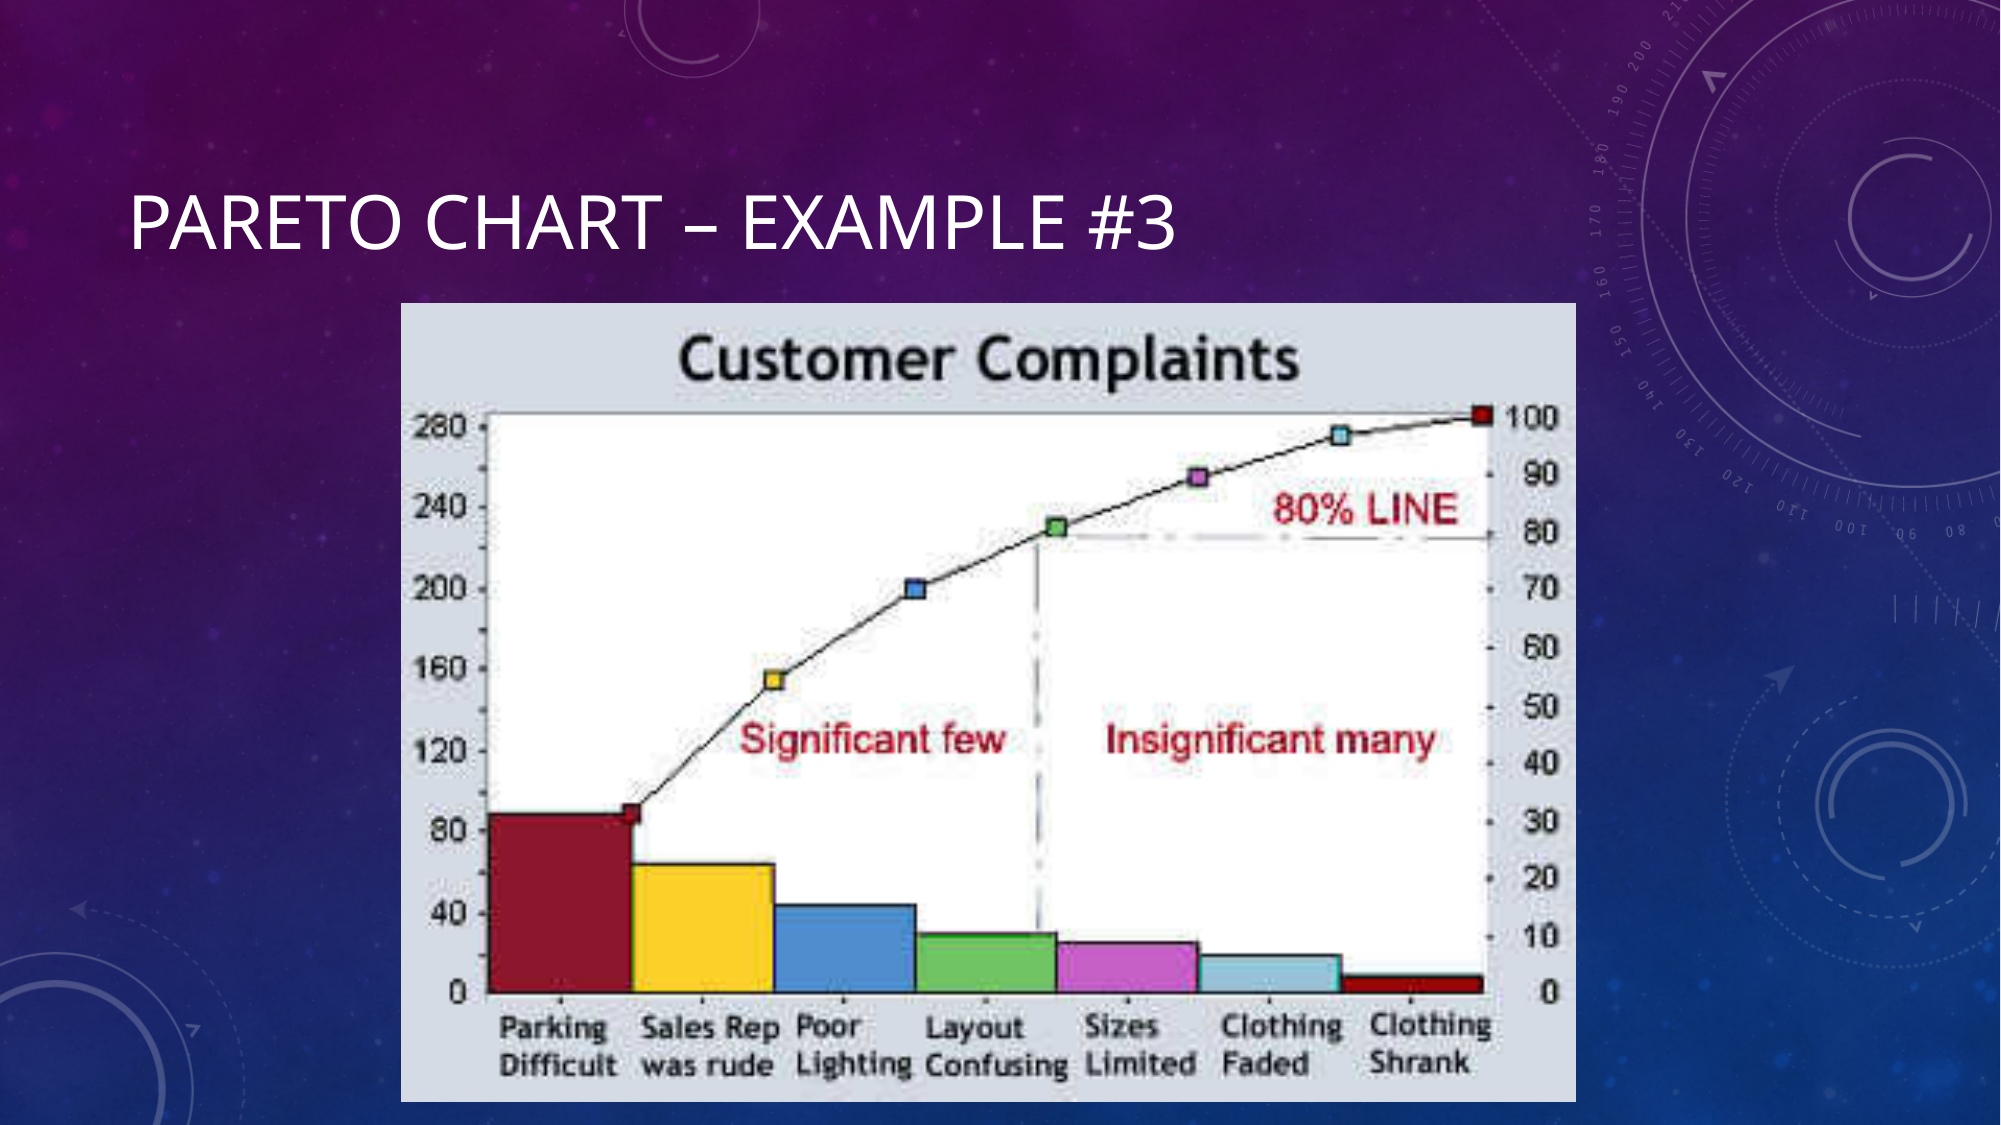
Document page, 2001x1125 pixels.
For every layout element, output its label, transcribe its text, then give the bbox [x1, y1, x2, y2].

title Pareto Chart – Example #3 [112, 99, 1775, 339]
picture [0, 0, 2001, 1125]
